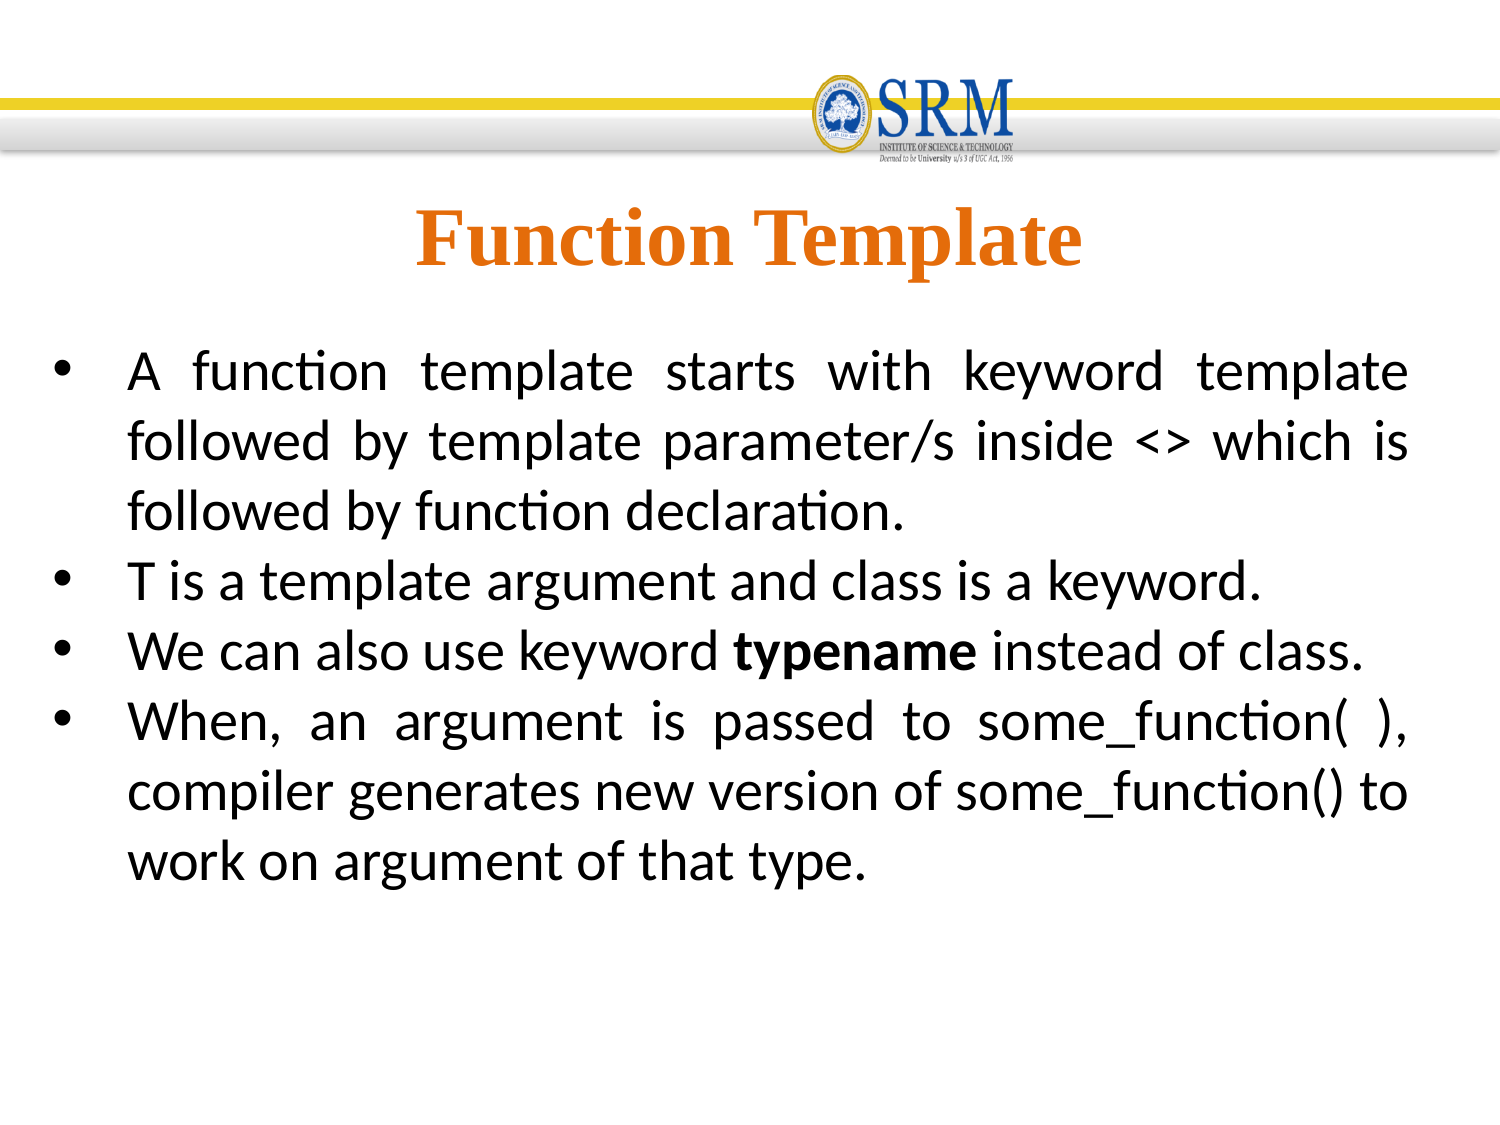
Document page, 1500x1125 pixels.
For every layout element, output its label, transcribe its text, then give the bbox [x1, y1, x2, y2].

picture [812, 75, 1013, 163]
text_box Function Template [74, 174, 1425, 325]
text_box A function template starts with keyword template followed by template parameter/s inside <> which is followed by function declaration. T is a template argument and class is a keyword. We can also use keyword typename instead of class. When, an argument is passed to some_function( ), compiler generates new version of some_function() to work on argument of that type. [37, 324, 1425, 1040]
